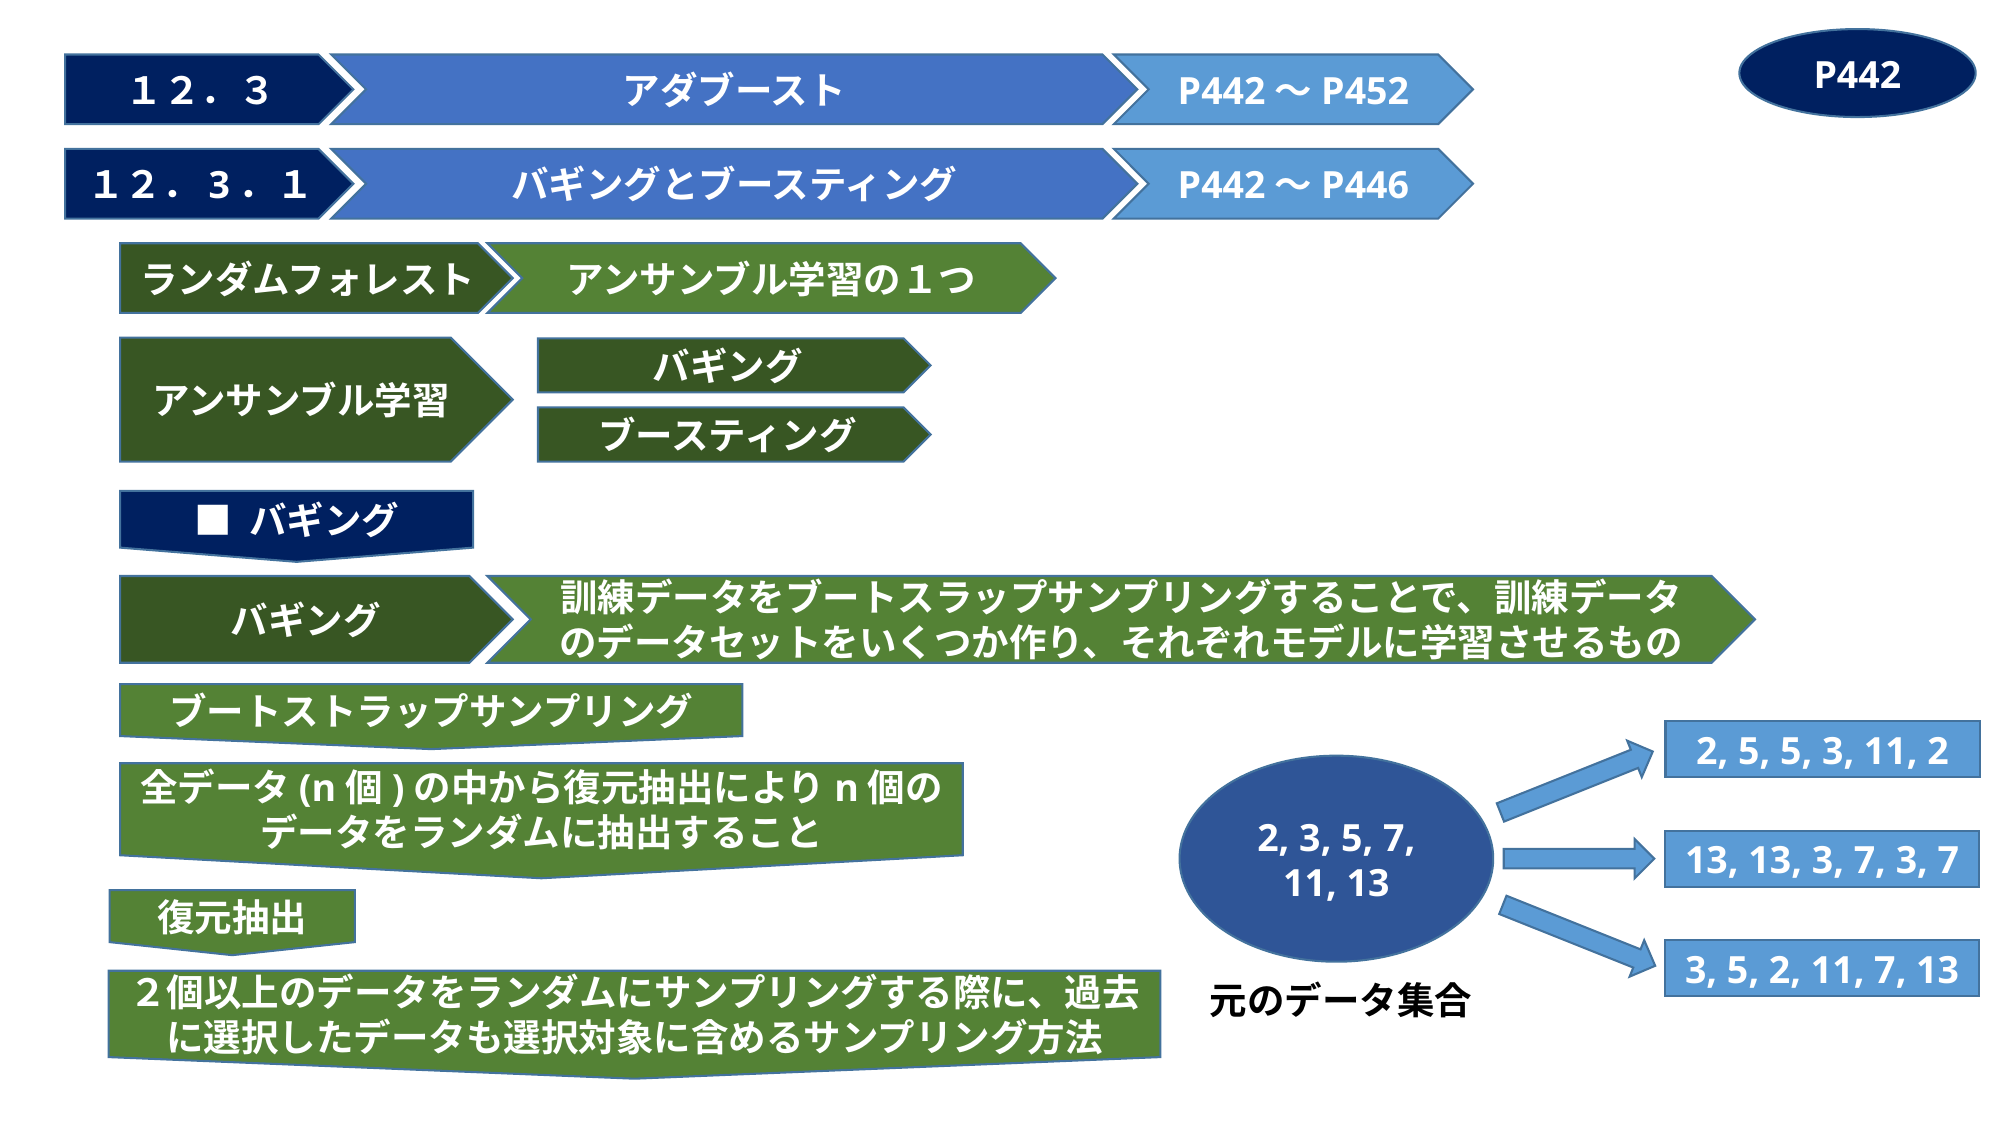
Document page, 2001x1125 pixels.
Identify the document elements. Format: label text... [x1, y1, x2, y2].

text_box [1495, 738, 1655, 823]
text_box ランダムフォレスト [119, 242, 515, 314]
text_box ■ バギング [119, 489, 475, 563]
text_box バギング [119, 574, 515, 664]
text_box バギングとブースティング [328, 147, 1139, 220]
text_box ブートストラップサンプリング [119, 683, 744, 751]
text_box P442～P452 [1111, 53, 1475, 126]
text_box ブースティング [536, 406, 933, 463]
text_box バギング [536, 337, 933, 394]
text_box [1497, 894, 1657, 979]
text_box [1502, 836, 1656, 881]
text_box 全データ(n個)の中から復元抽出によりn個のデータをランダムに抽出すること [119, 762, 964, 880]
text_box 2, 3, 5, 7, 11, 13 [1178, 754, 1495, 963]
text_box アダブースト [328, 53, 1139, 126]
text_box アンサンブル学習 [119, 336, 515, 463]
text_box １２．3．１ [64, 147, 355, 220]
text_box ２個以上のデータをランダムにサンプリングする際に、過去に選択したデータも選択対象に含めるサンプリング方法 [107, 969, 1162, 1080]
text_box 13, 13, 3, 7, 3, 7 [1664, 830, 1980, 888]
text_box 2, 5, 5, 3, 11, 2 [1664, 720, 1981, 778]
text_box 元のデータ集合 [1194, 969, 1521, 1030]
text_box P442 [1738, 28, 1977, 119]
text_box アンサンブル学習の１つ [484, 242, 1057, 314]
text_box P442～P446 [1111, 147, 1475, 220]
text_box １２．３ [64, 53, 355, 126]
text_box 訓練データをブートスラップサンプリングすることで、訓練データのデータセットをいくつか作り、それぞれモデルに学習させるもの [484, 574, 1757, 664]
text_box 復元抽出 [108, 889, 356, 957]
text_box 3, 5, 2, 11, 7, 13 [1664, 939, 1980, 997]
